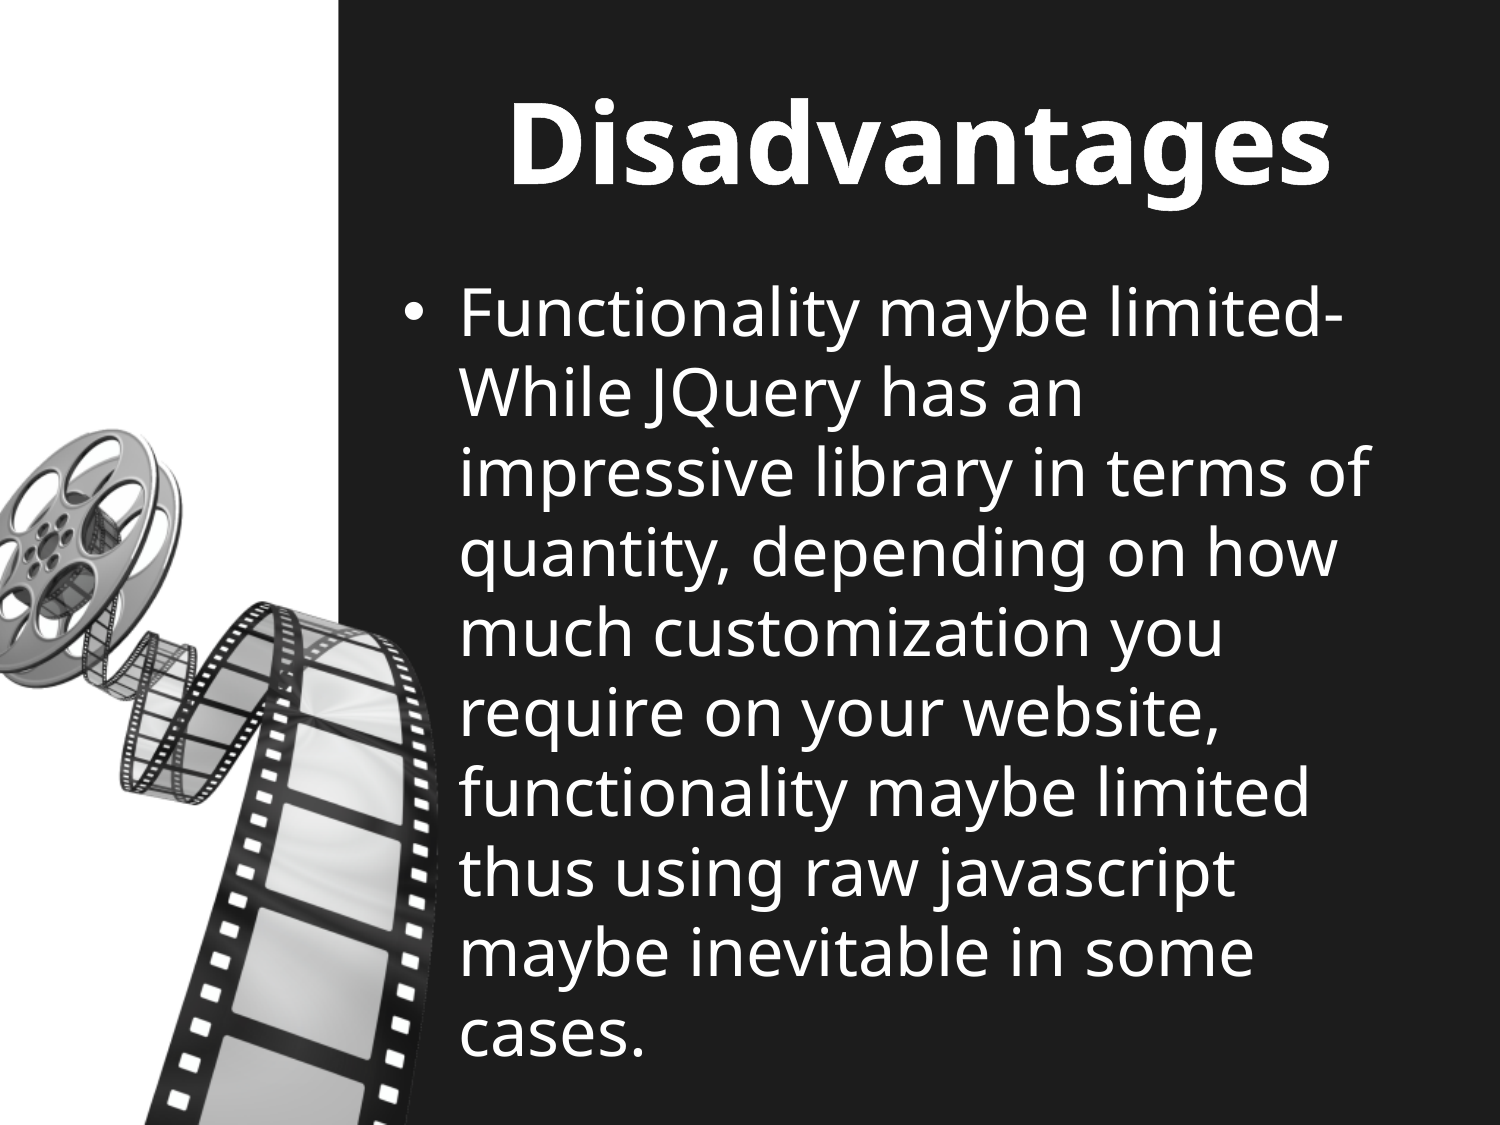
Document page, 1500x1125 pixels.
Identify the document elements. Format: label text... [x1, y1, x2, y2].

picture [0, 0, 1500, 1125]
title Disadvantages [387, 45, 1450, 233]
list Functionality maybe limited- While JQuery has an impressive library in terms of quantity, depending on how much customization you require on your website, functionality maybe limited thus using raw javascript maybe inevitable in some cases. [387, 262, 1451, 1026]
